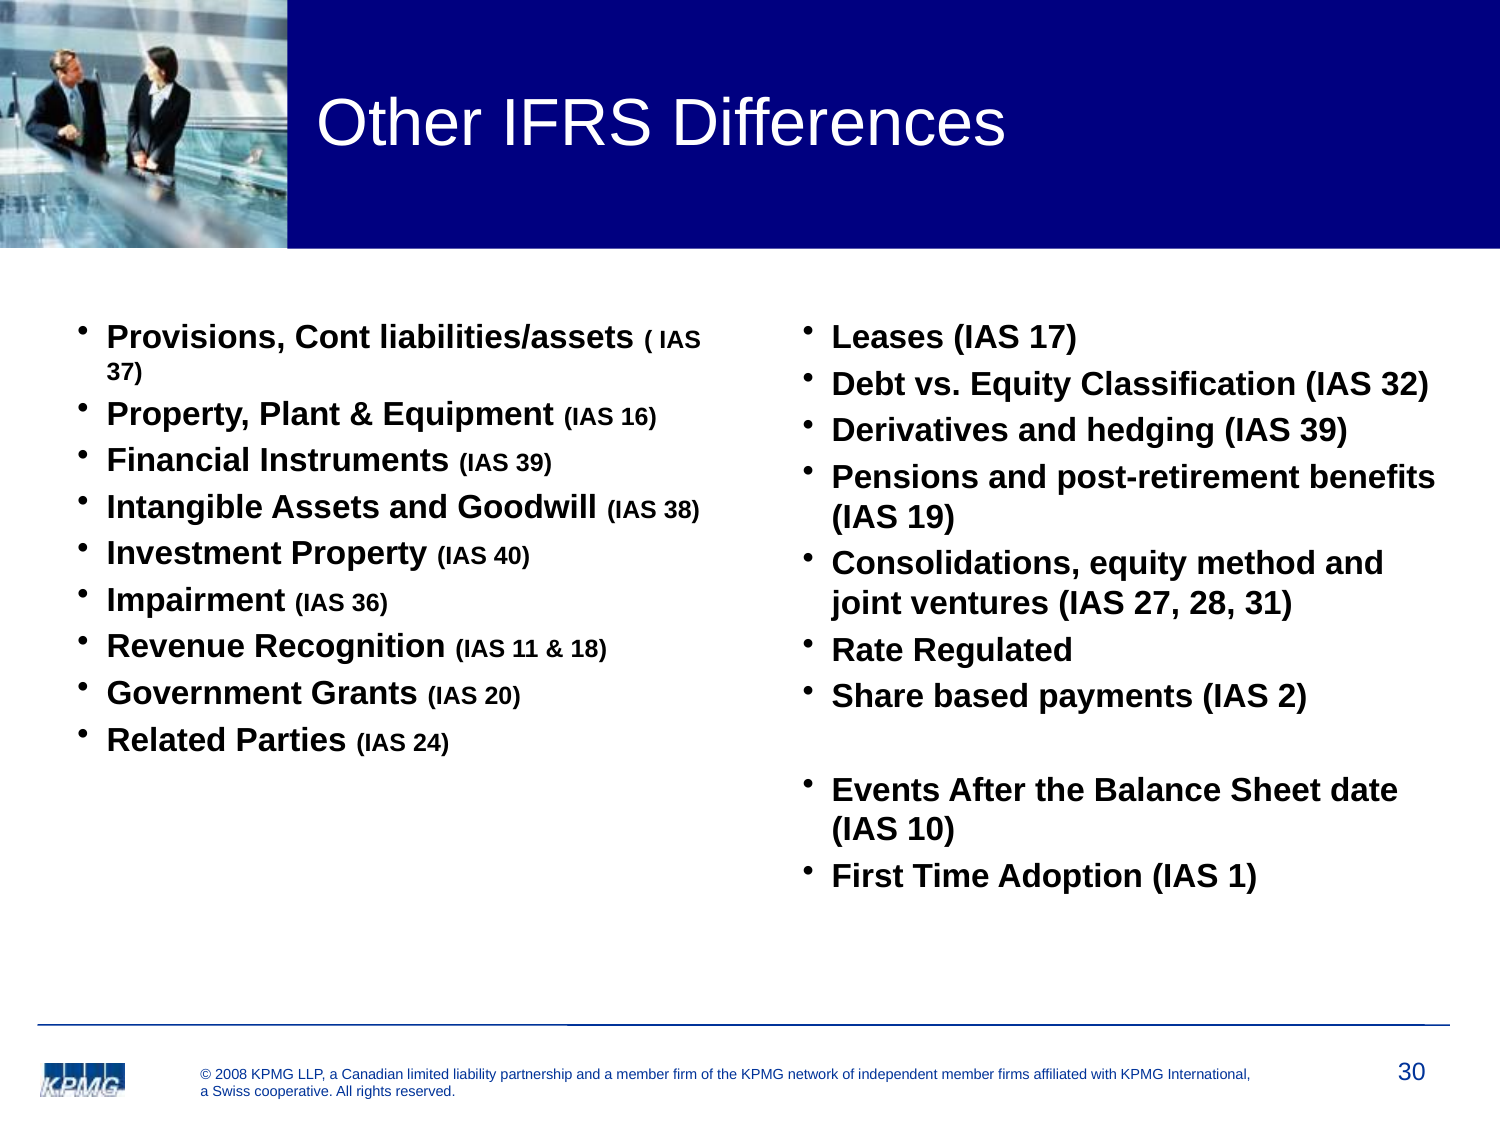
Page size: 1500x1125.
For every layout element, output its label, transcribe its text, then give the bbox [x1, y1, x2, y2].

picture [0, 0, 287, 248]
title Other IFRS Differences [301, 25, 1450, 213]
list Provisions, Cont liabilities/assets ( IAS 37) Property, Plant & Equipment (IAS 16) Financial Instruments (IAS 39) Intangible Assets and Goodwill (IAS 38) Investment Property (IAS 40) Impairment (IAS 36) Revenue Recognition (IAS 11 & 18) Government Grants (IAS 20) Related Parties (IAS 24) [62, 307, 749, 983]
picture [40, 1063, 125, 1097]
list Leases (IAS 17) Debt vs. Equity Classification (IAS 32) Derivatives and hedging (IAS 39) Pensions and post-retirement benefits (IAS 19) Consolidations, equity method and joint ventures (IAS 27, 28, 31) Rate Regulated Share based payments (IAS 2) Events After the Balance Sheet date (IAS 10) First Time Adoption (IAS 1) [787, 307, 1475, 963]
